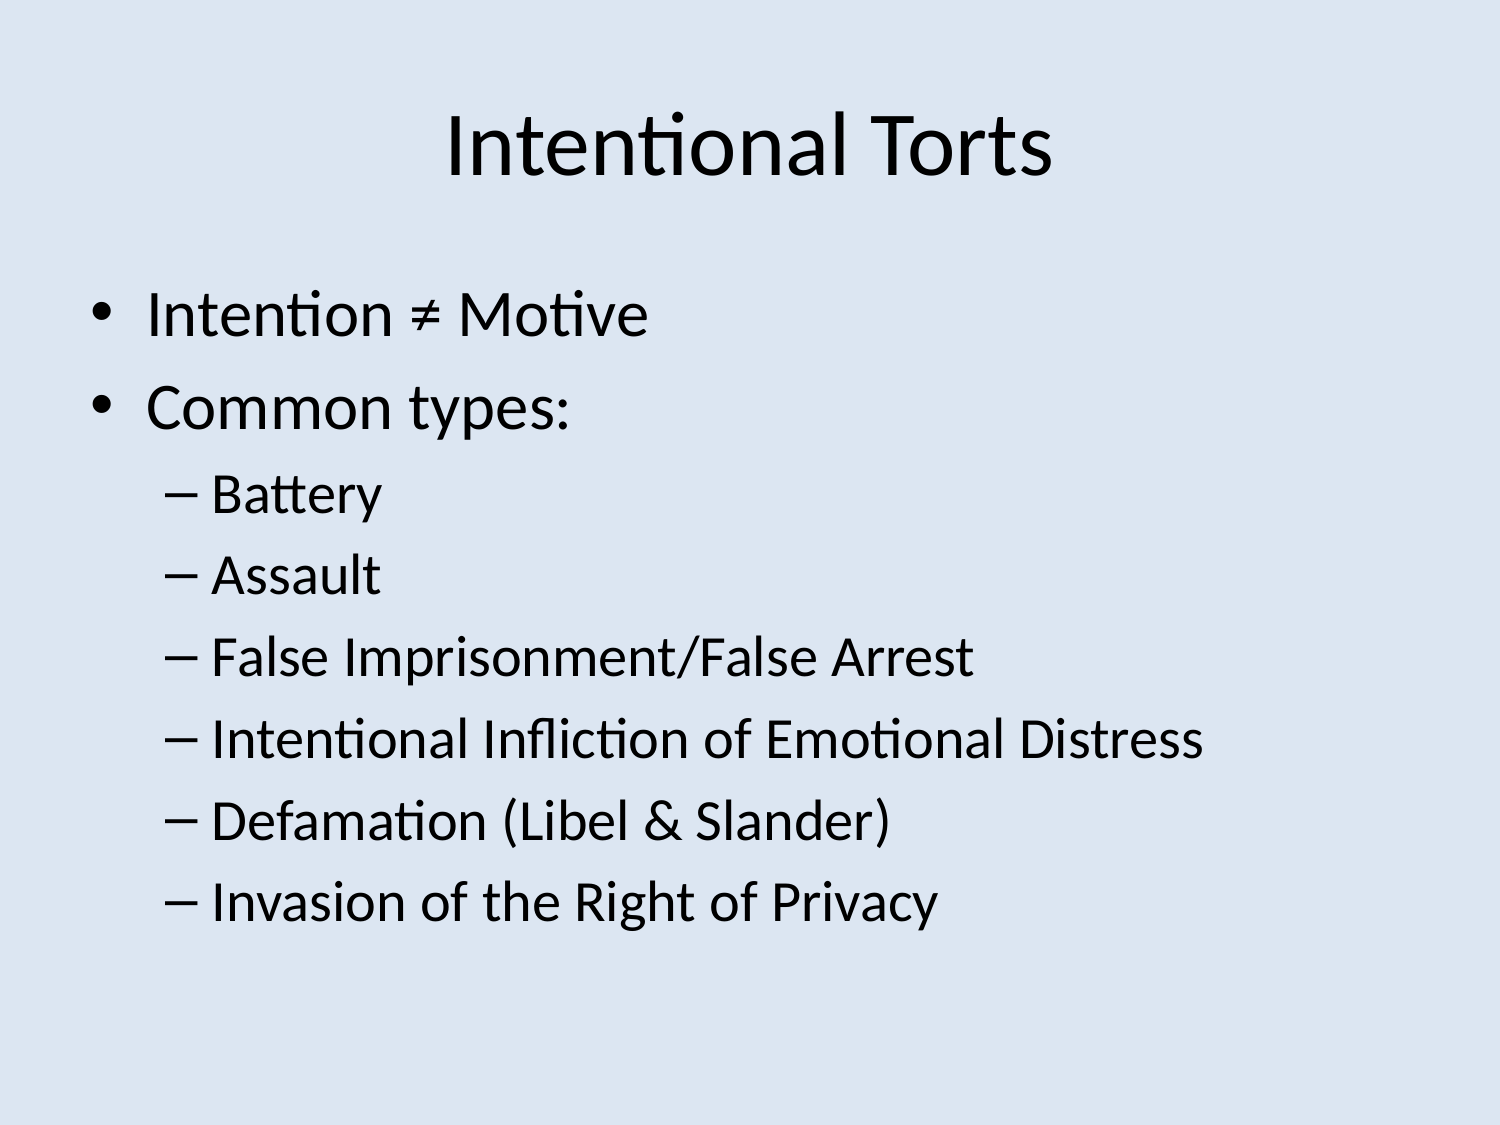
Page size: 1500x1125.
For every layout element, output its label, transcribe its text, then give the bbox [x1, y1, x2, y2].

list Intention ≠ Motive Common types: Battery Assault False Imprisonment/False Arrest Intentional Infliction of Emotional Distress Defamation (Libel & Slander) Invasion of the Right of Privacy [75, 262, 1425, 1005]
title Intentional Torts [75, 45, 1425, 233]
